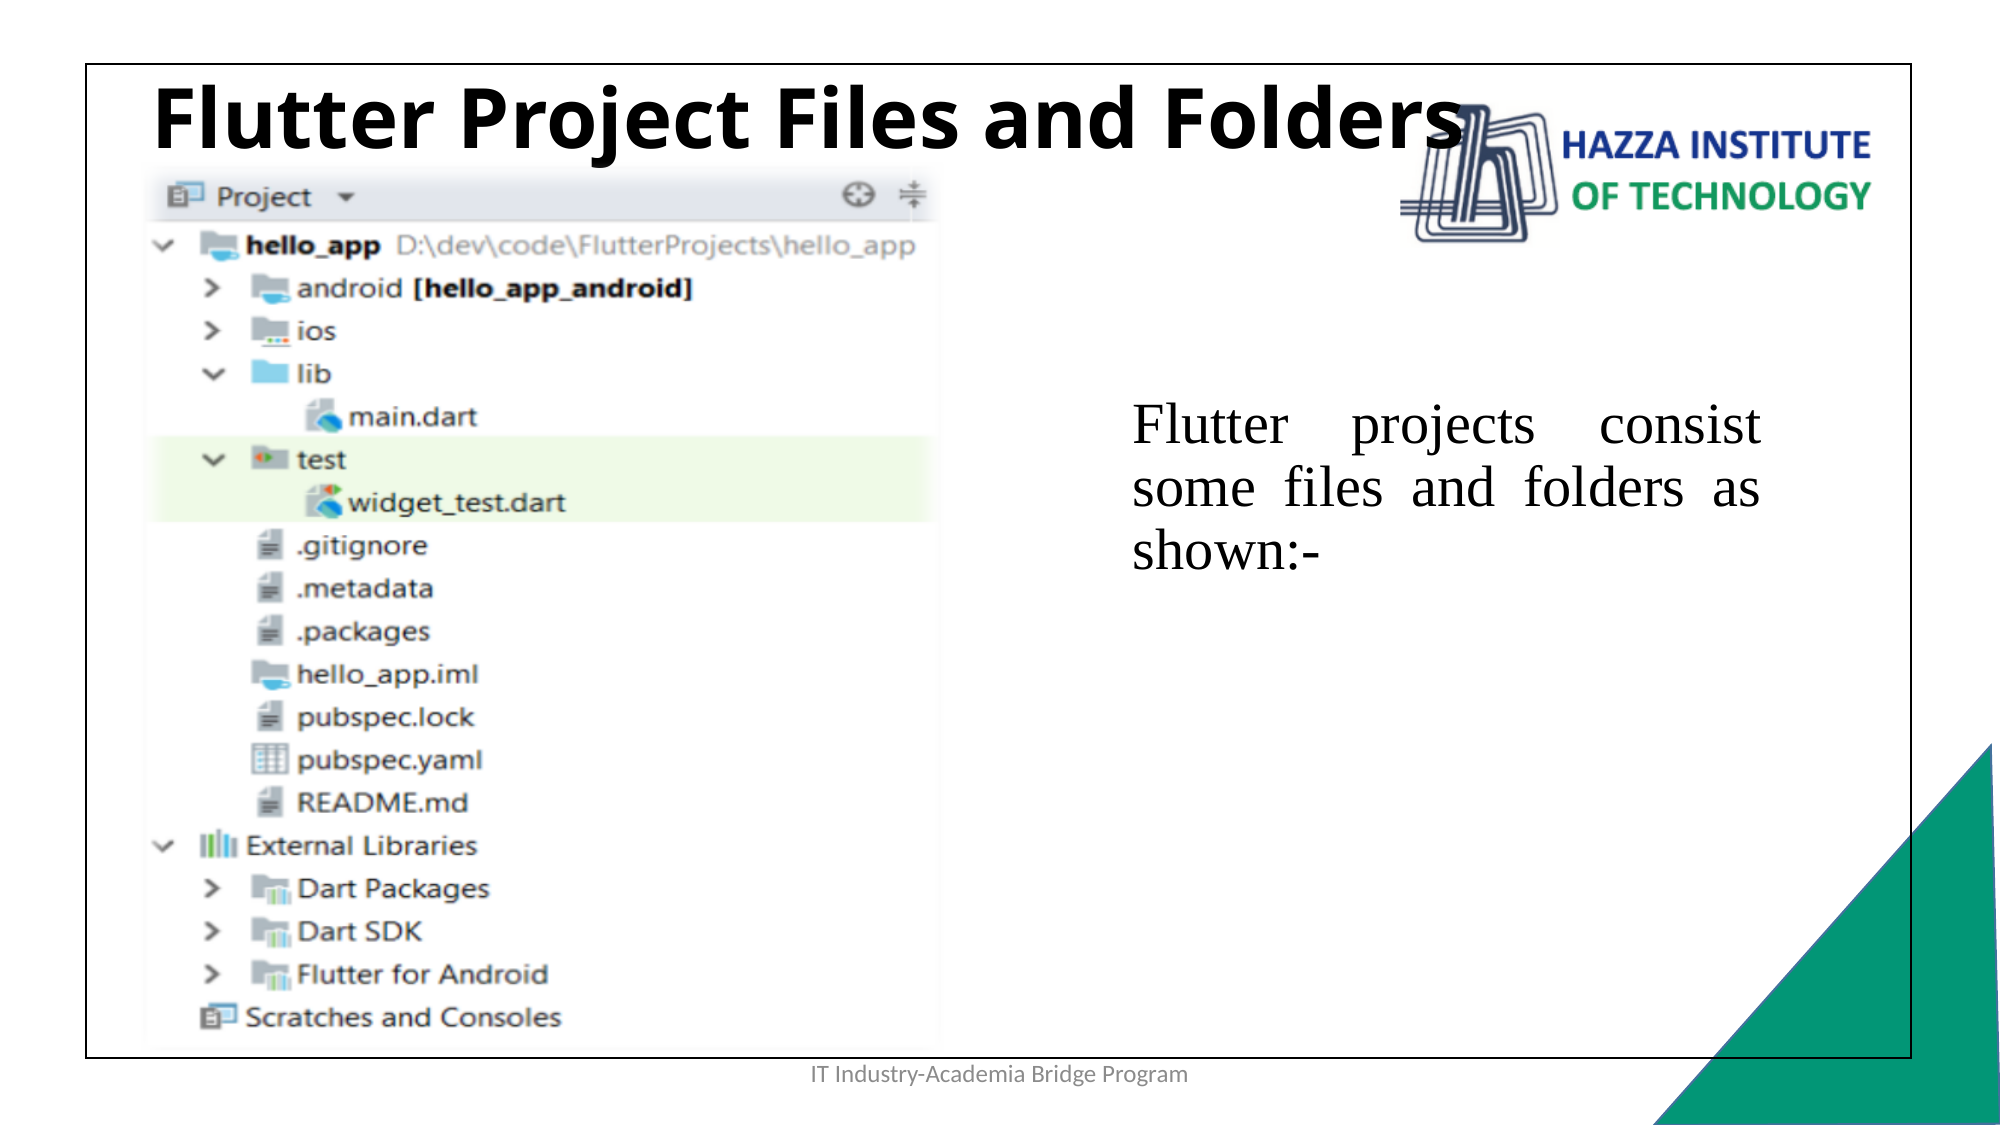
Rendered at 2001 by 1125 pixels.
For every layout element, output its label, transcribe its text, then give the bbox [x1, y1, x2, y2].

footer IT Industry-Academia Bridge Program [662, 1042, 1338, 1103]
text_box [85, 63, 137, 1059]
text_box [1652, 743, 2000, 1125]
picture [1392, 100, 1889, 248]
picture [137, 160, 947, 1059]
title Flutter Project Files and Folders [136, 13, 1861, 231]
list Flutter projects consist some files and folders as shown:- [1117, 386, 1777, 636]
text_box [947, 63, 1912, 1059]
